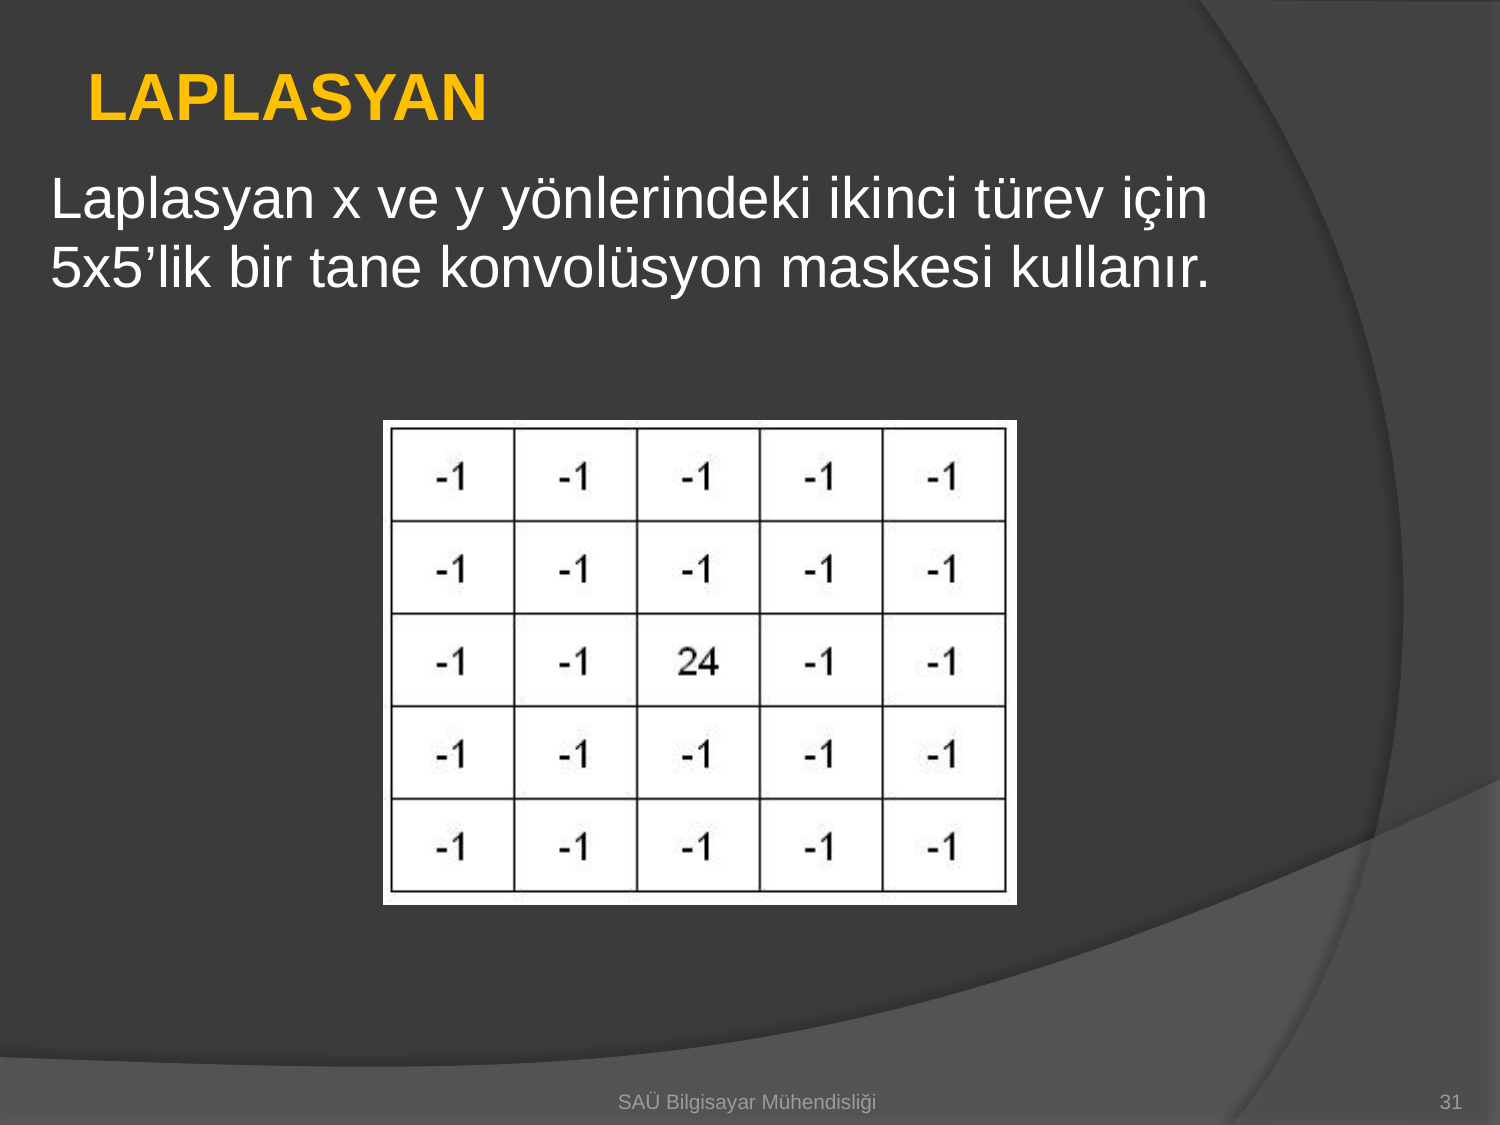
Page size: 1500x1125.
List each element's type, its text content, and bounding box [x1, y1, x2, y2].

picture [383, 420, 1017, 906]
slide_number 31 [1337, 1053, 1463, 1114]
text_box LAPLASYAN [72, 46, 504, 142]
footer SAÜ Bilgisayar Mühendisliği [512, 1053, 988, 1114]
text_box Laplasyan x ve y yönlerindeki ikinci türev için 5x5’lik bir tane konvolüsyon maskesi kullanır. [35, 152, 1395, 307]
